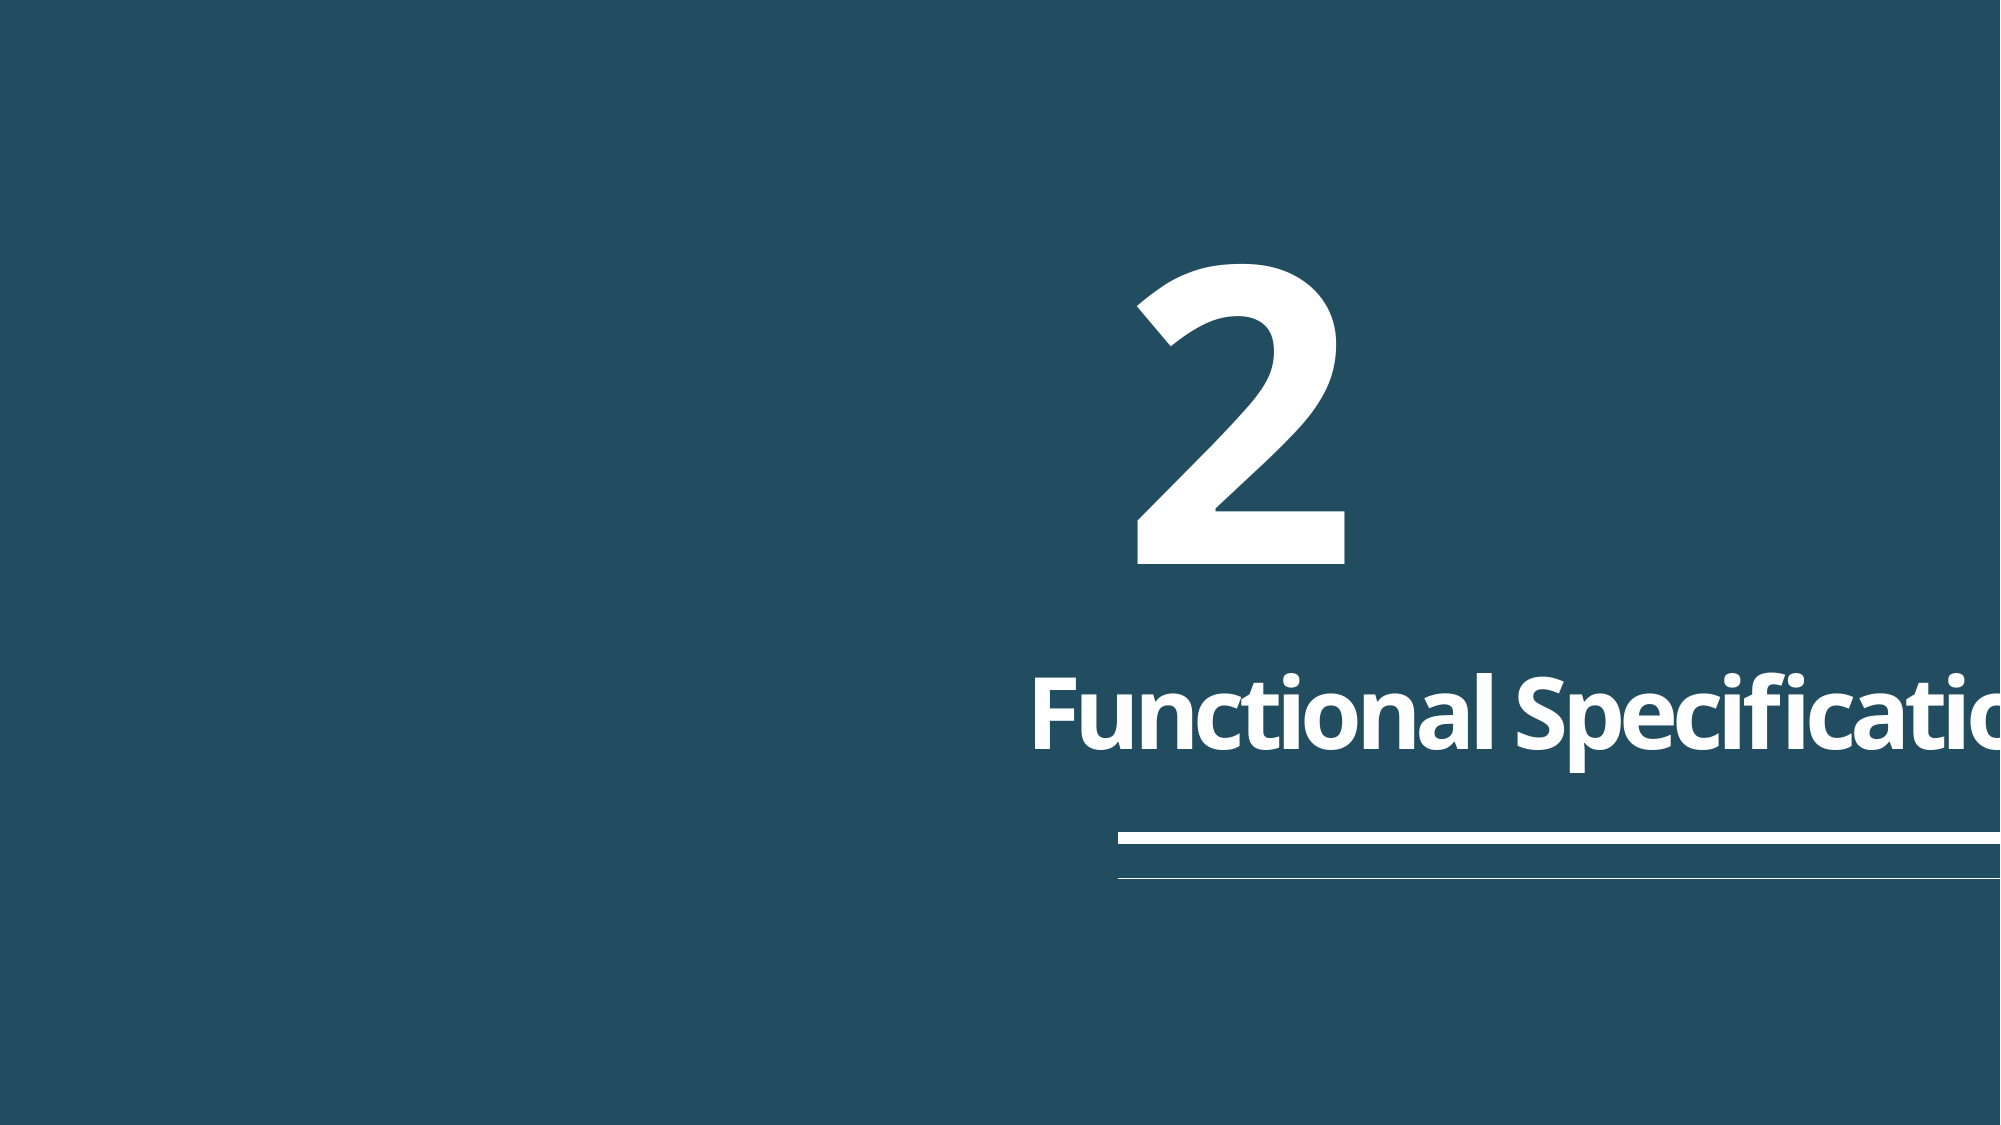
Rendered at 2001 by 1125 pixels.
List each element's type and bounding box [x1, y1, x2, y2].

text_box [1118, 143, 2000, 879]
